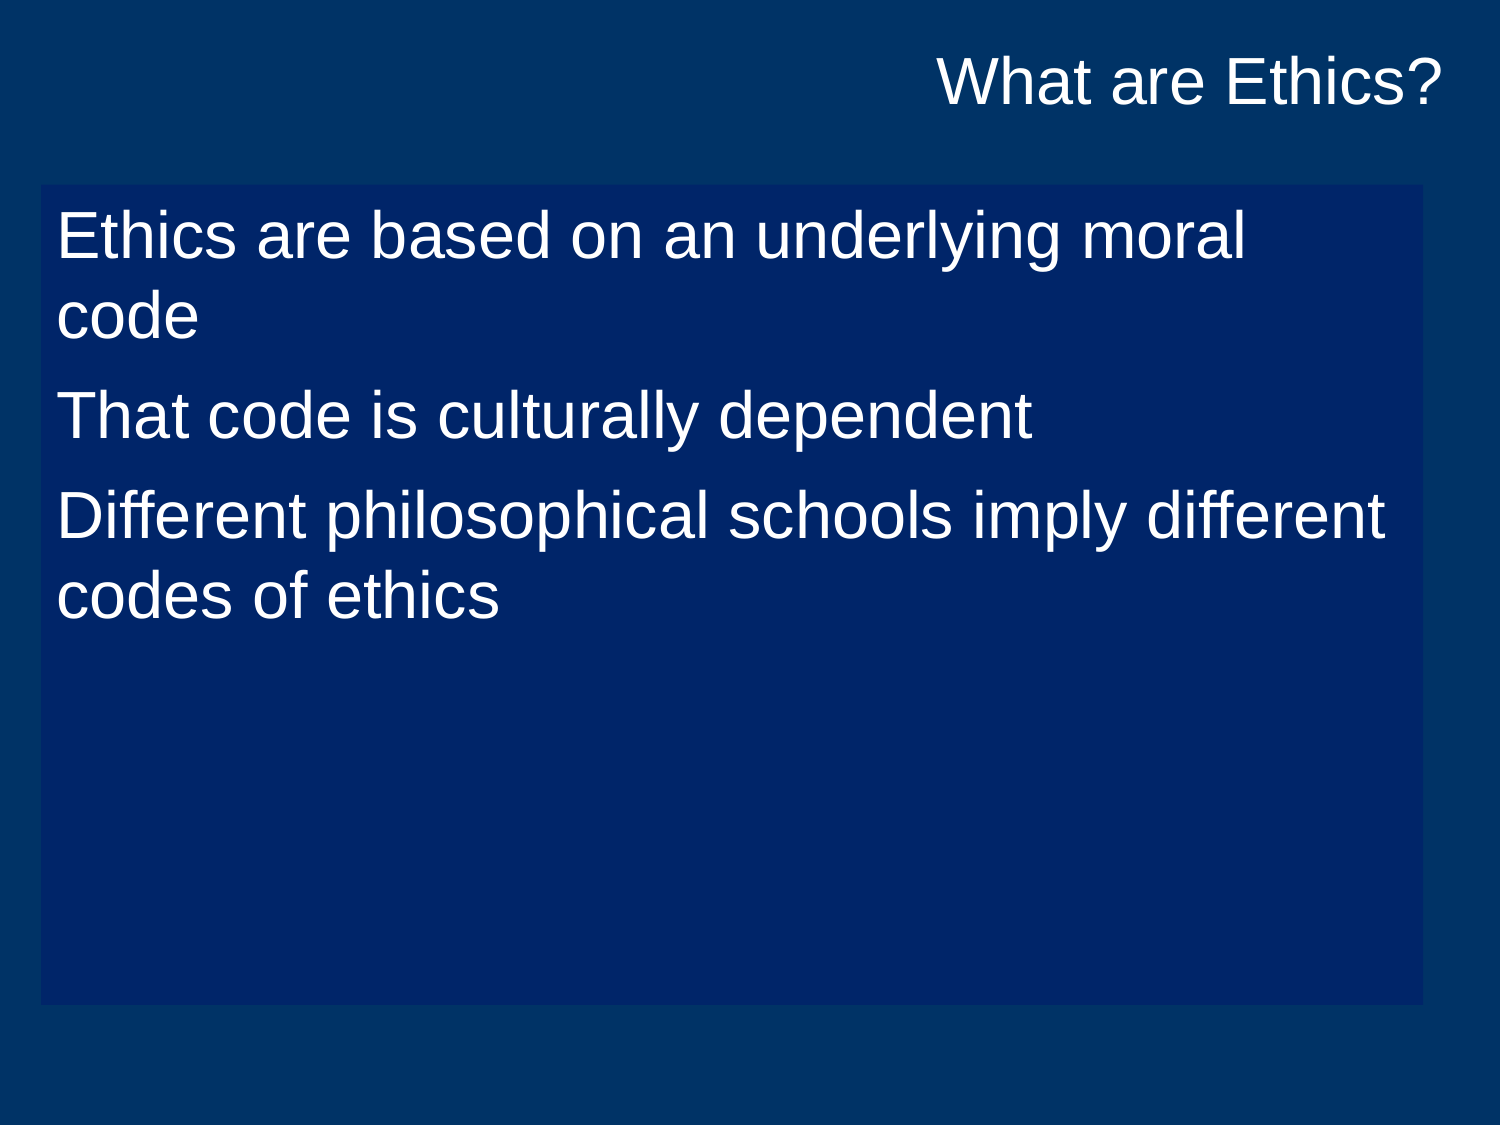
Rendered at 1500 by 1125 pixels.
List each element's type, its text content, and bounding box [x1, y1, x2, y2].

title What are Ethics? [442, 18, 1460, 138]
list Ethics are based on an underlying moral code That code is culturally dependent Different philosophical schools imply different codes of ethics [40, 184, 1424, 1006]
